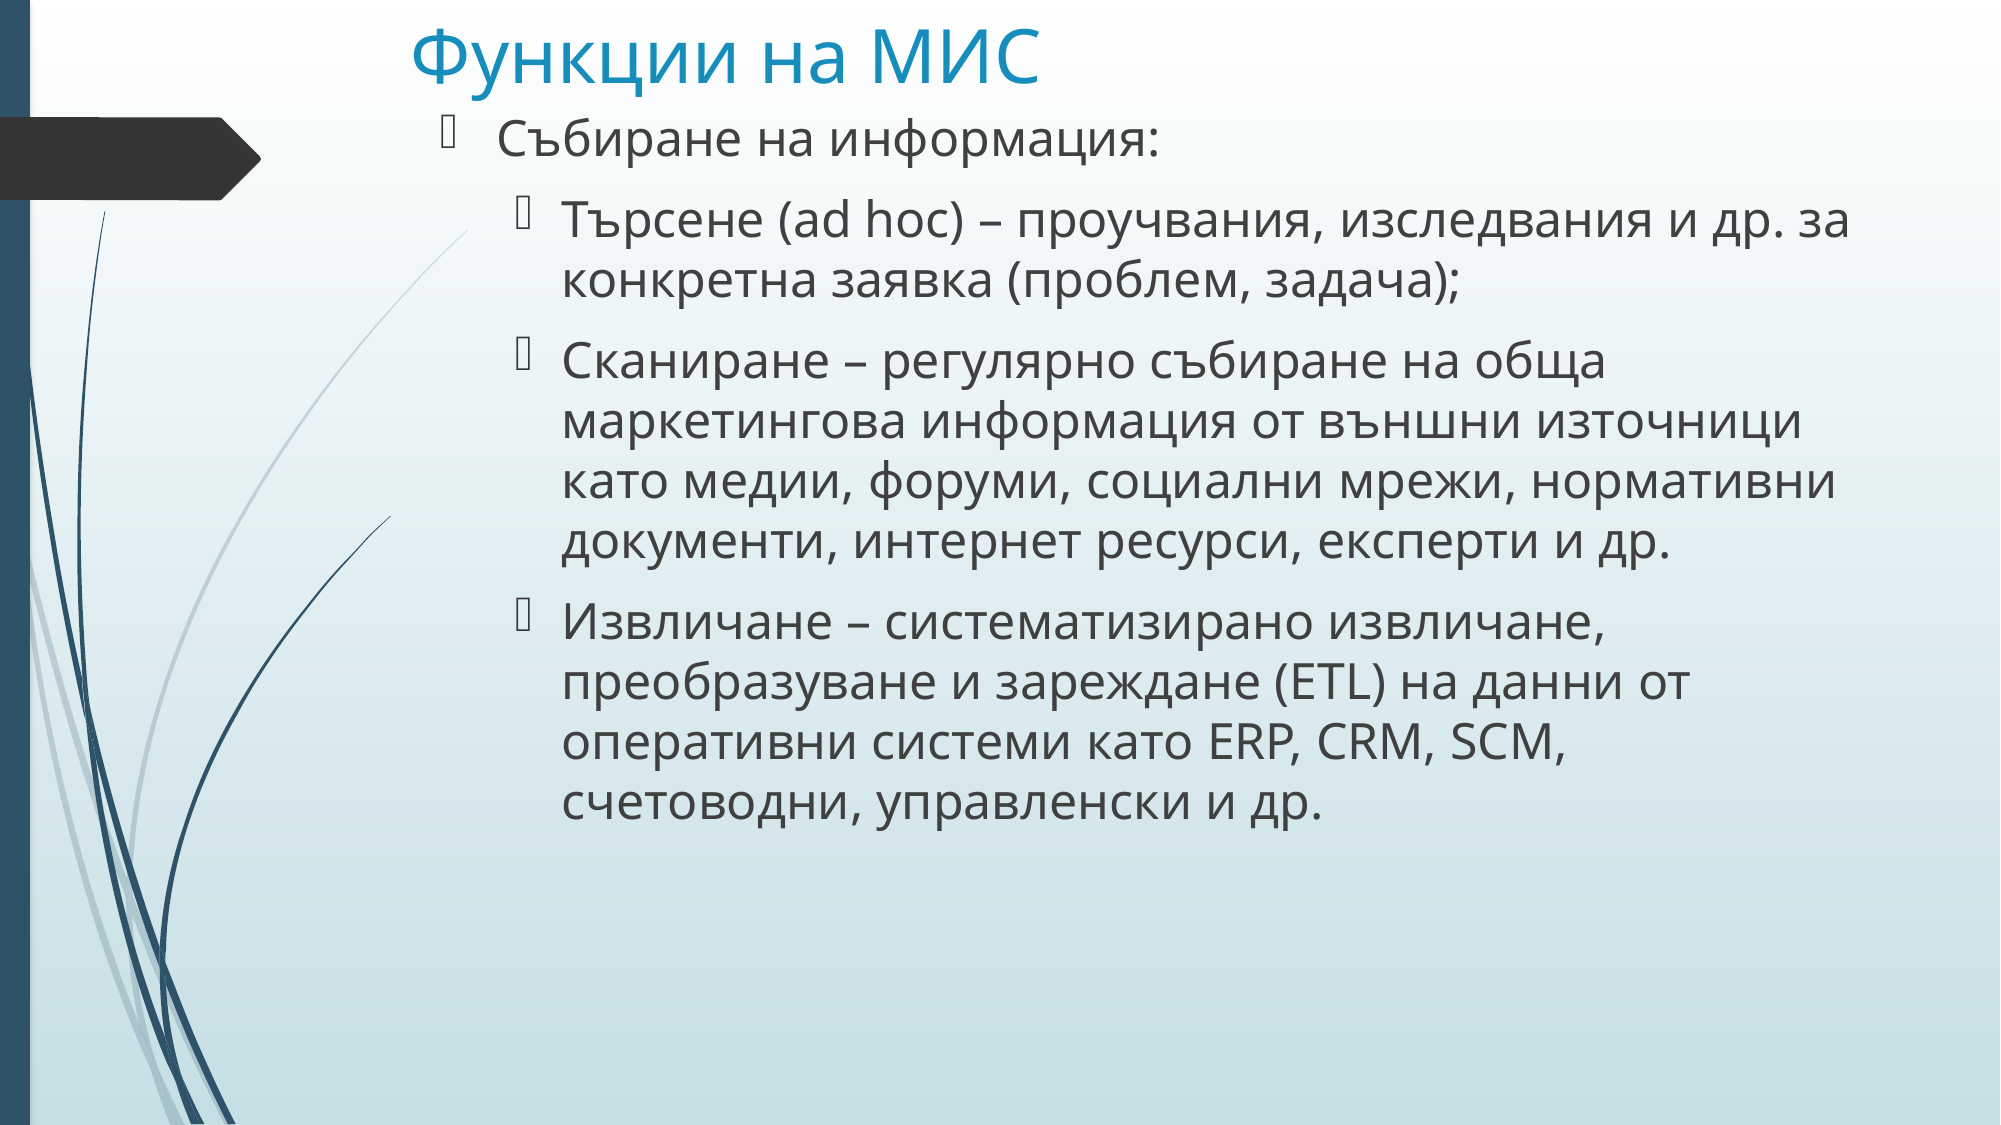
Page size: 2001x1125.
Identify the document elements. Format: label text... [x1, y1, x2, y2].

title Функции на МИС [395, 1, 1858, 212]
list Събиране на информация: Търсене (ad hoc) – проучвания, изследвания и др. за конкретна заявка (проблем, задача); Сканиране – регулярно събиране на обща маркетингова информация от външни източници като медии, форуми, социални мрежи, нормативни документи, интернет ресурси, експерти и др. Извличане – систематизирано извличане, преобразуване и зареждане (ETL) на данни от оперативни системи като ERP, CRM, SCM, счетоводни, управленски и др. [424, 99, 1888, 1110]
